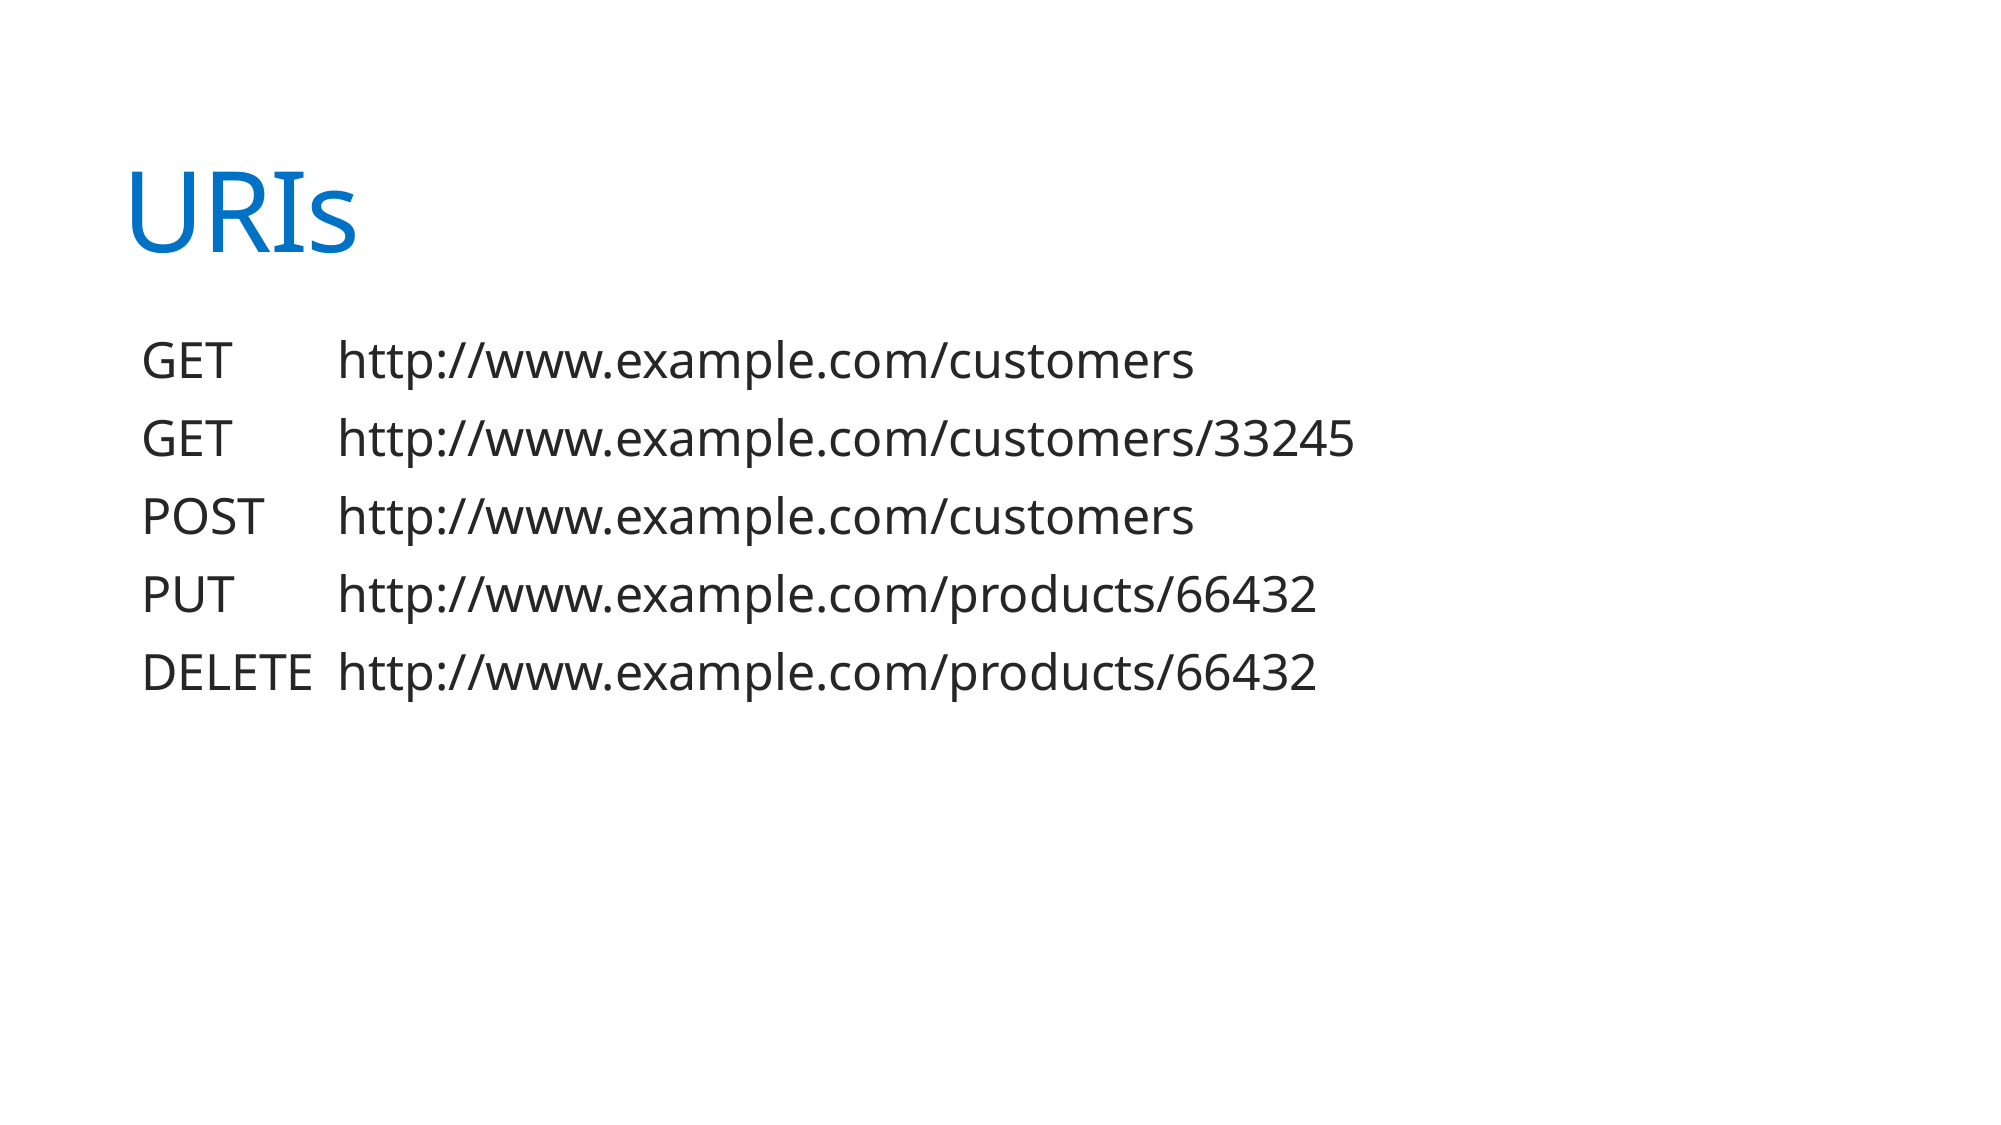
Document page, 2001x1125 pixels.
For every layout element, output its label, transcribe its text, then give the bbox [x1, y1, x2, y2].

list GET http://www.example.com/customers GET http://www.example.com/customers/33245 POST http://www.example.com/customers PUT http://www.example.com/products/66432 DELETE http://www.example.com/products/66432 [111, 329, 1876, 948]
title URIs [107, 81, 1875, 354]
